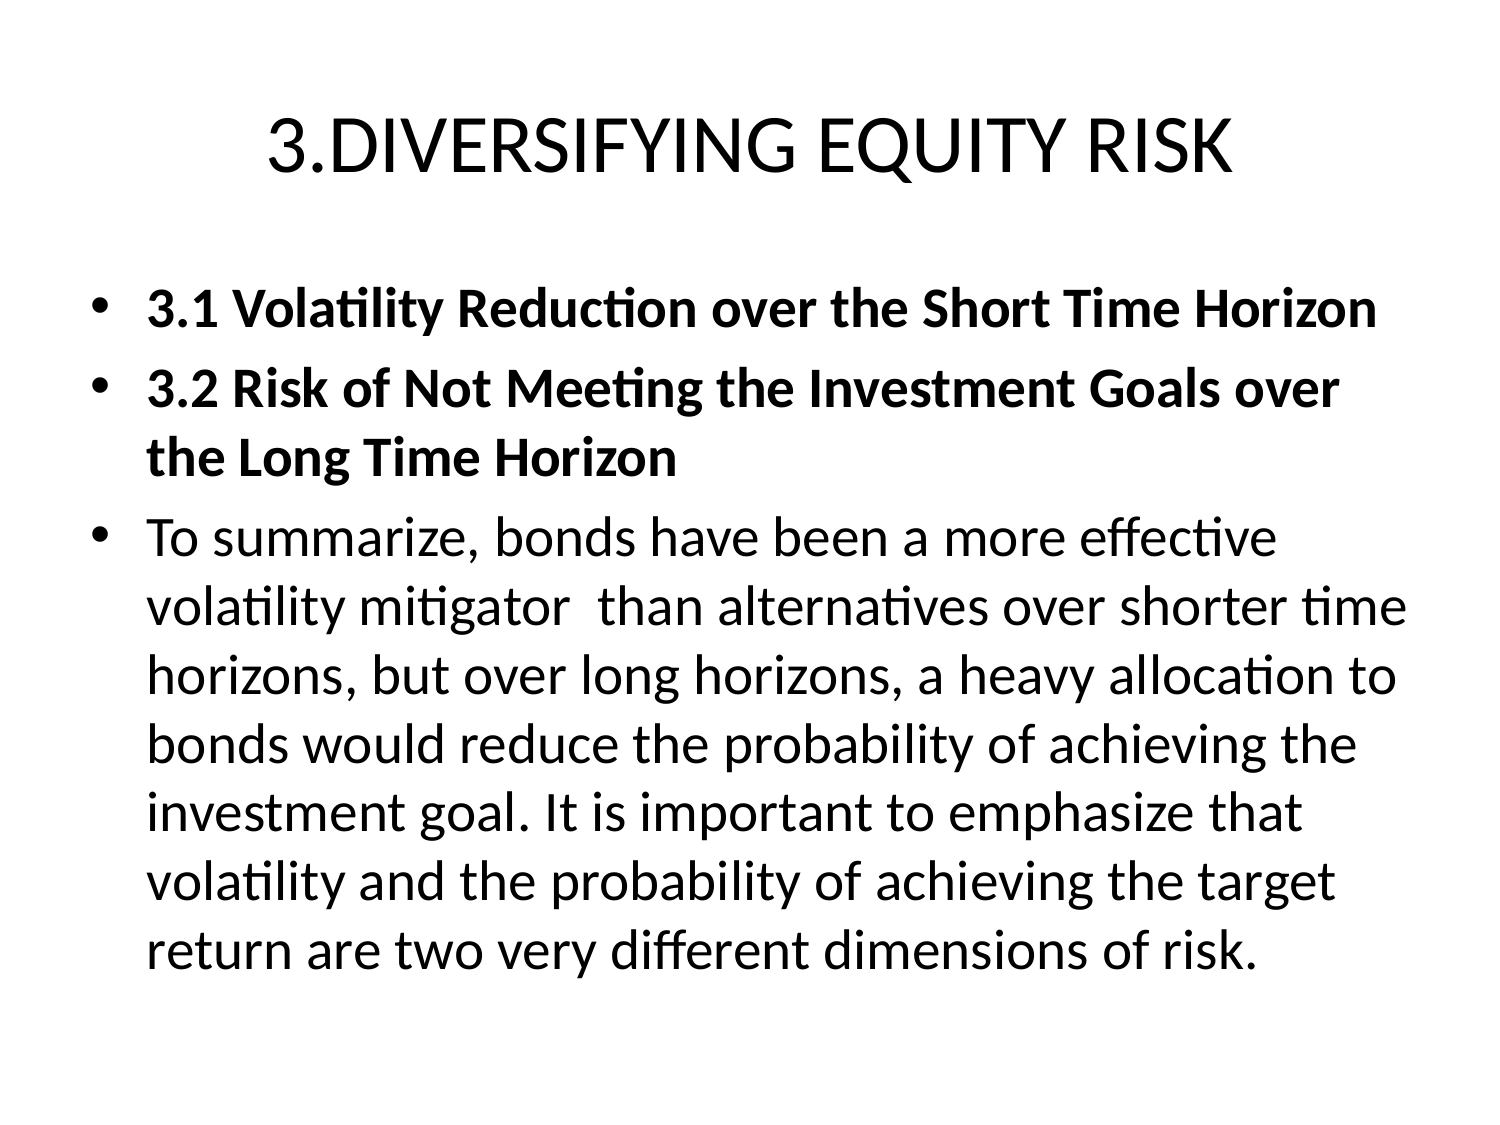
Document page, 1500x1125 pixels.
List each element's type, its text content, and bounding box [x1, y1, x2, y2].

title 3.DIVERSIFYING EQUITY RISK [75, 45, 1425, 233]
list 3.1 Volatility Reduction over the Short Time Horizon 3.2 Risk of Not Meeting the Investment Goals over the Long Time Horizon To summarize, bonds have been a more effective volatility mitigator than alternatives over shorter time horizons, but over long horizons, a heavy allocation to bonds would reduce the probability of achieving the investment goal. It is important to emphasize that volatility and the probability of achieving the target return are two very different dimensions of risk. [75, 262, 1425, 1005]
